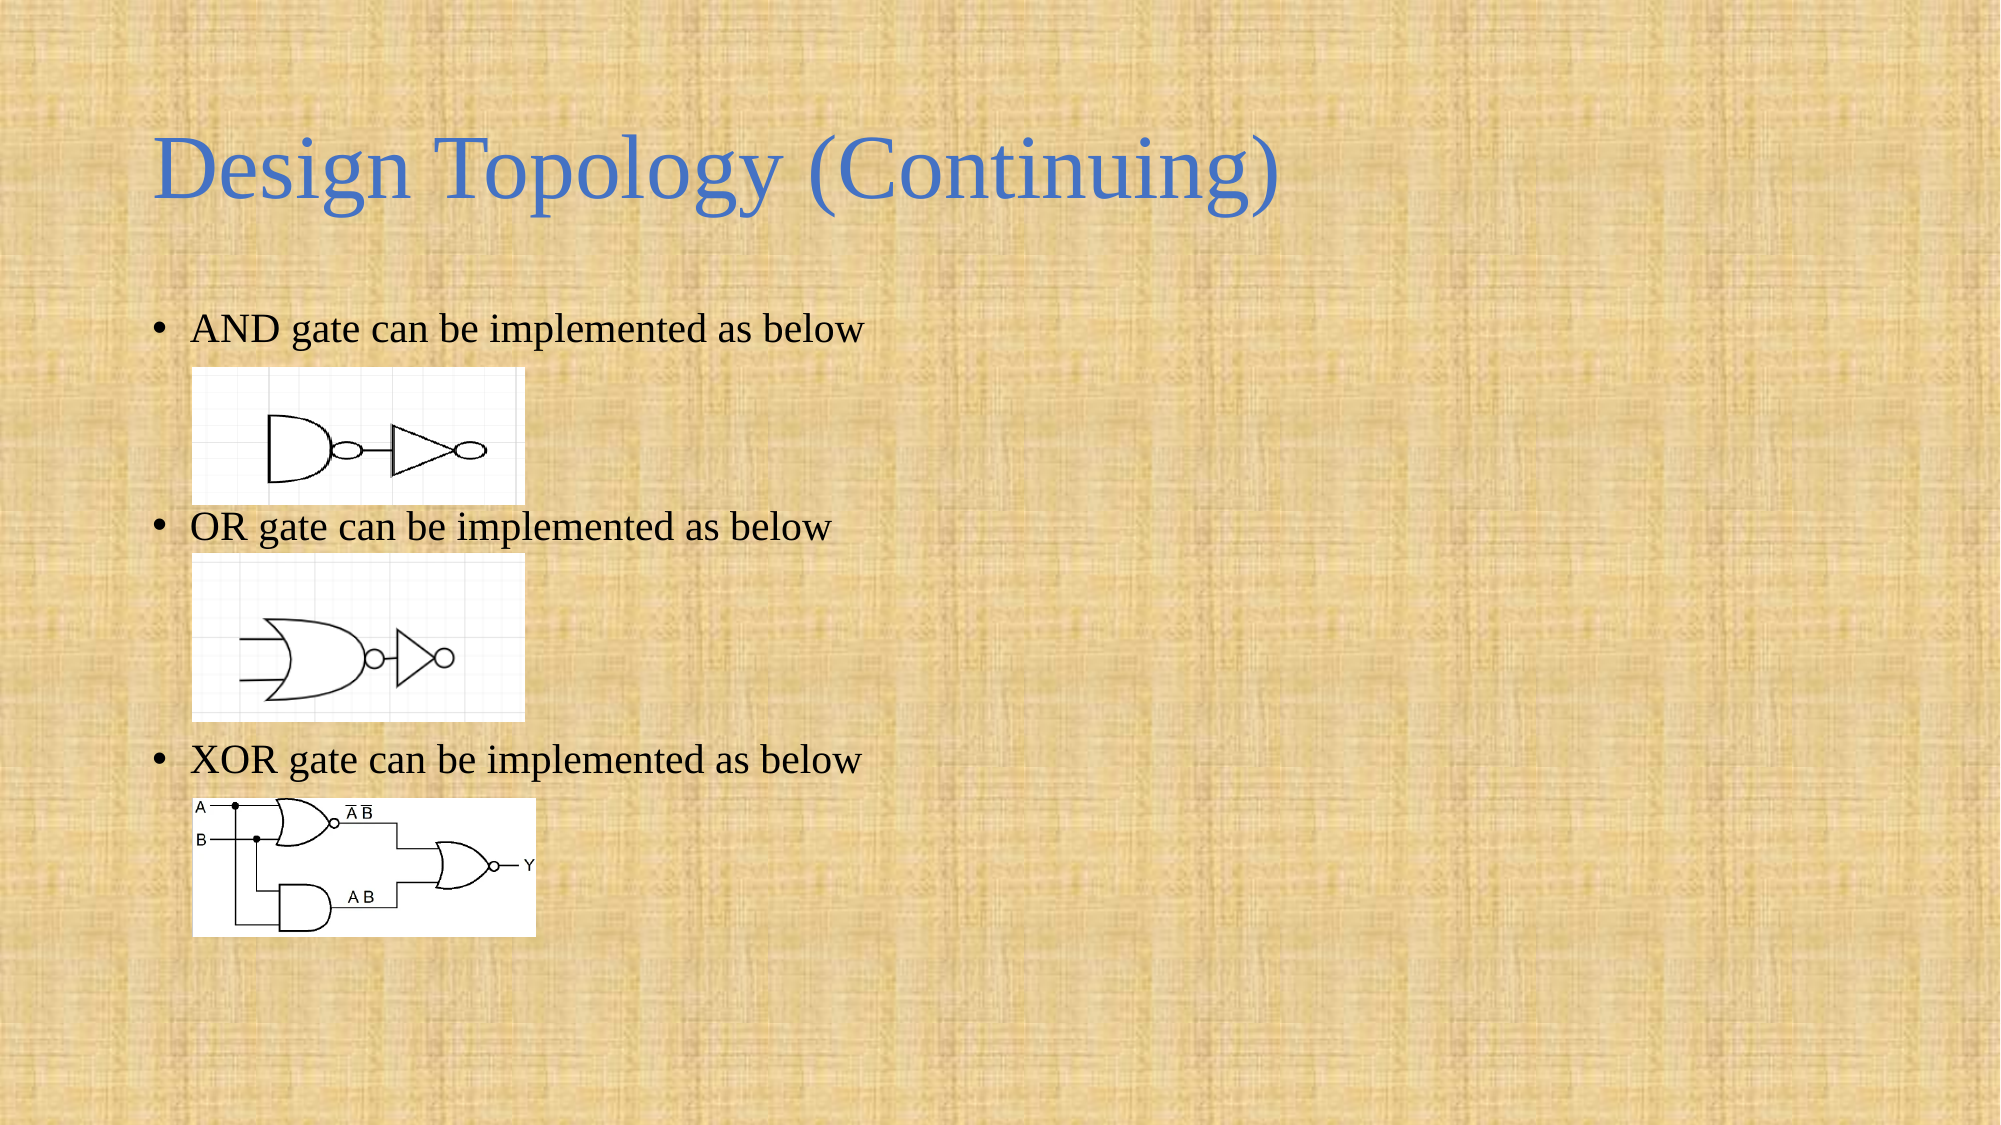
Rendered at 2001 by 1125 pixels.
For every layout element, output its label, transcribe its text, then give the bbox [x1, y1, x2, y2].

title Design Topology (Continuing) [137, 59, 1863, 278]
list AND gate can be implemented as below OR gate can be implemented as below XOR gate can be implemented as below [137, 299, 1863, 1014]
picture [0, 0, 2001, 1125]
